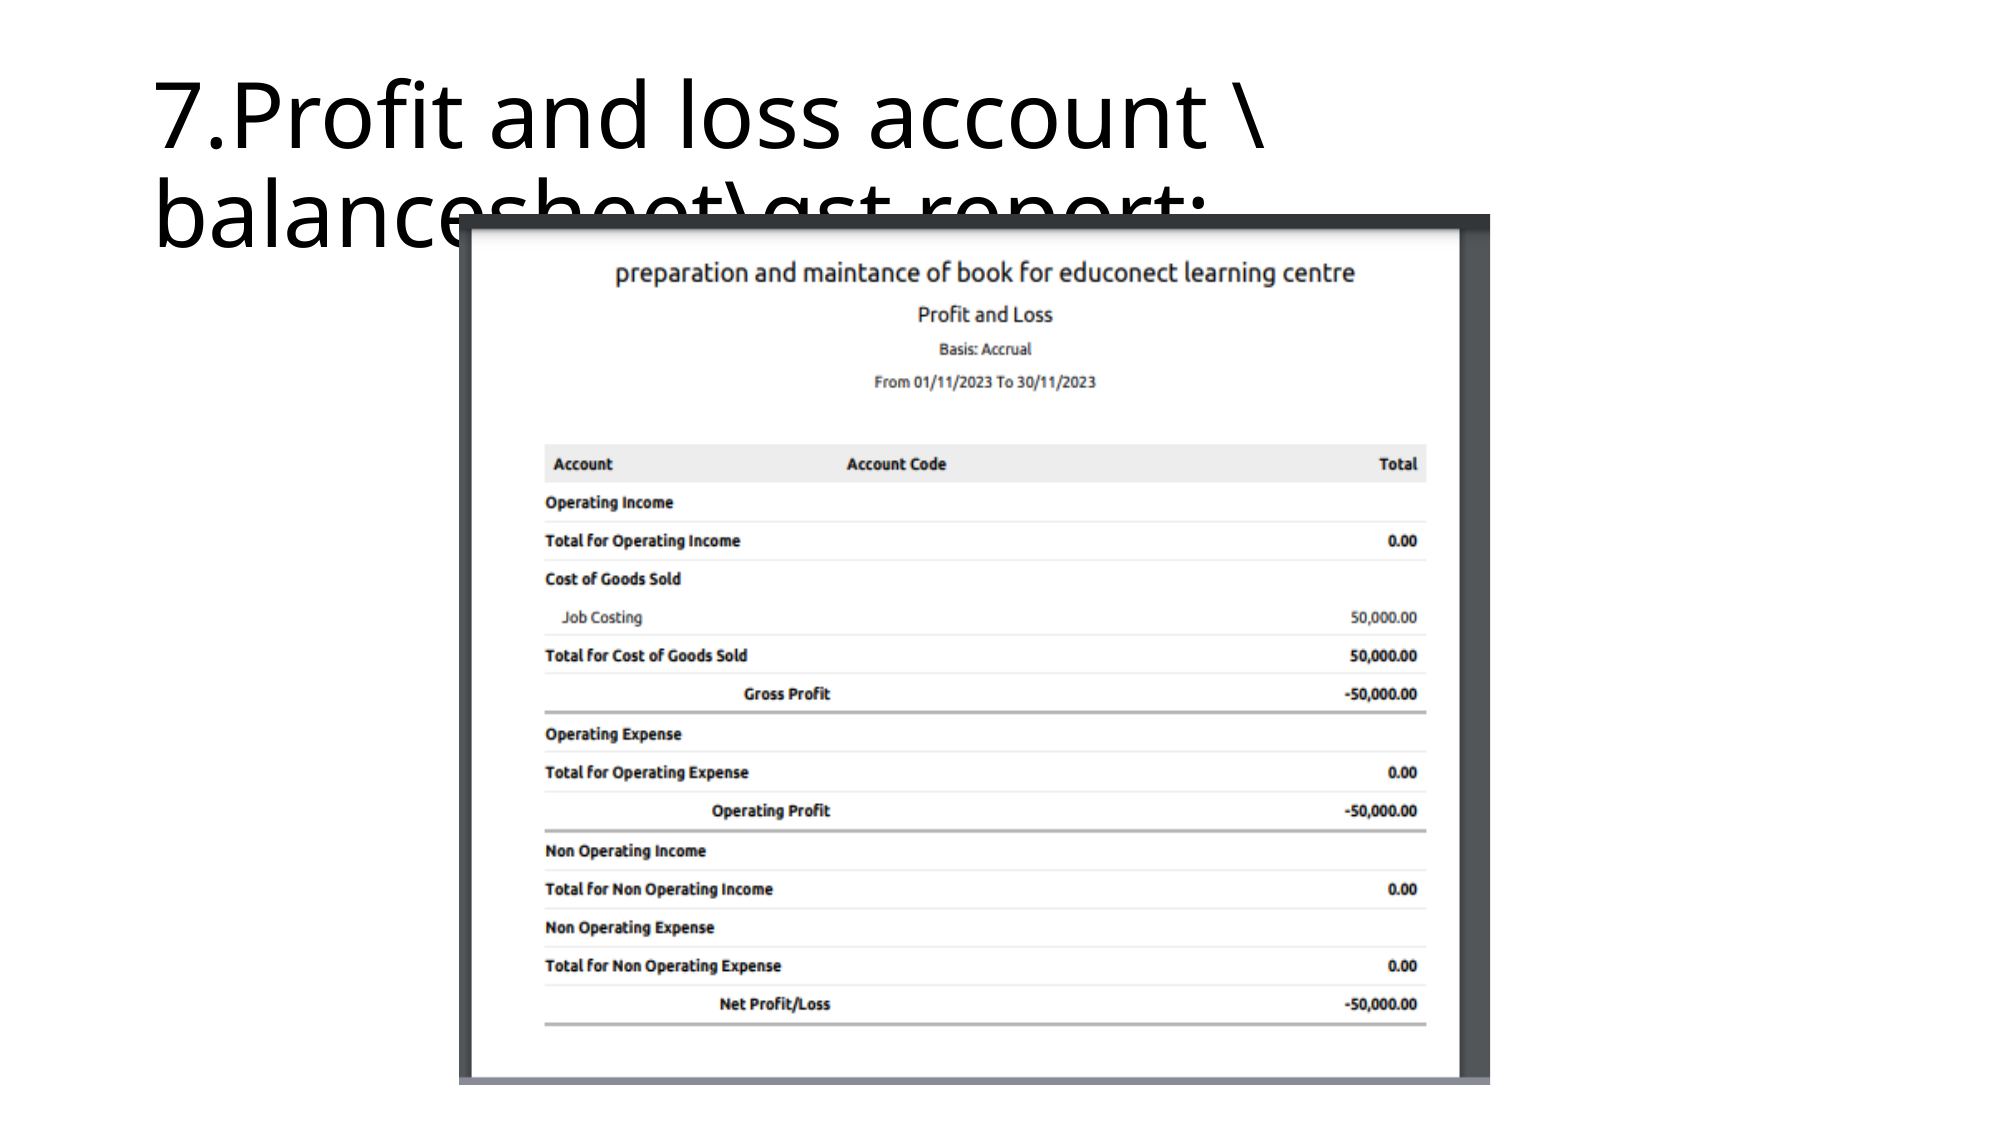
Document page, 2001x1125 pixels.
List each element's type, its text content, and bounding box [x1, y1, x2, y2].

title 7.Profit and loss account \balancesheet\gst report: [137, 59, 1863, 278]
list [459, 214, 1490, 1084]
picture [459, 214, 1491, 1085]
